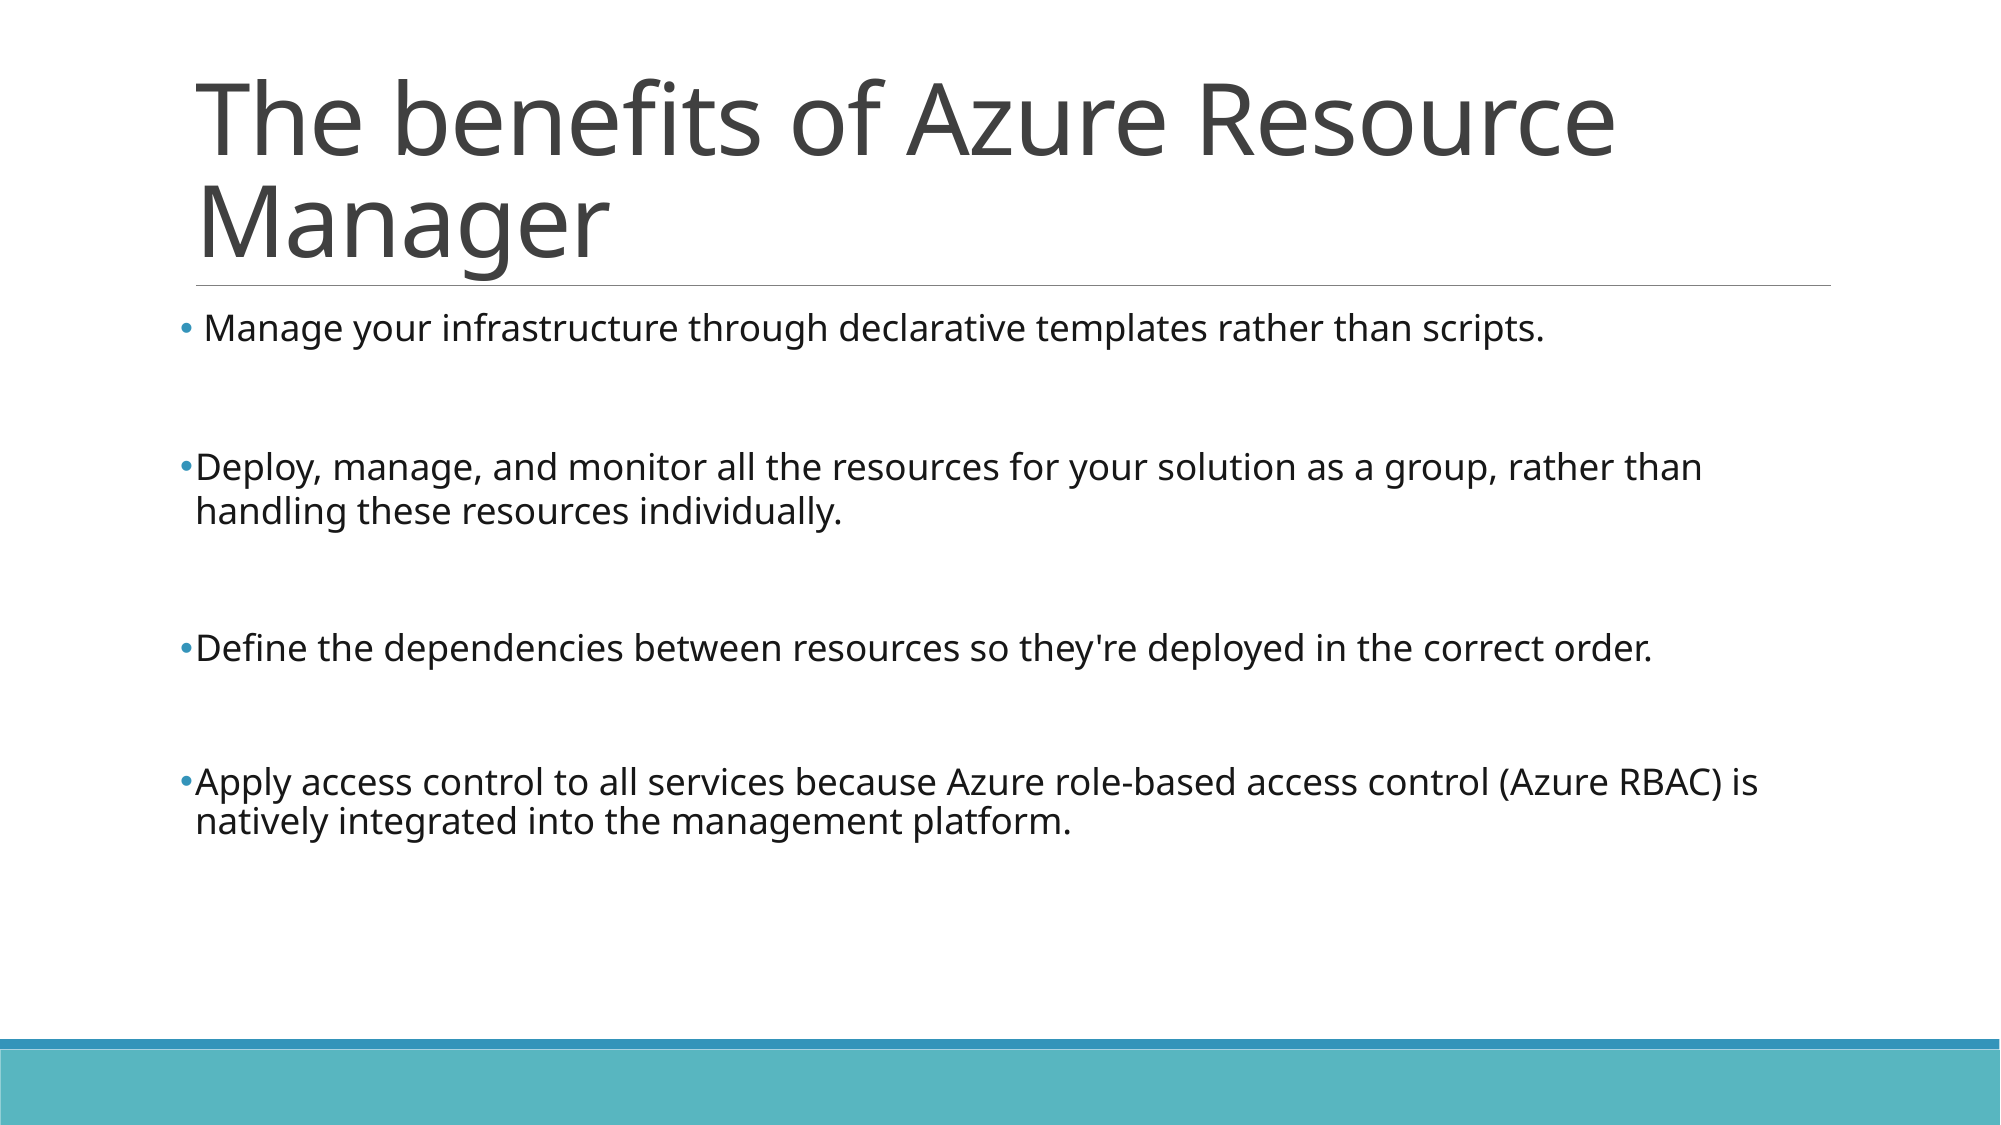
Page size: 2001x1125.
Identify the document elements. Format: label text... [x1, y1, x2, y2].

list Manage your infrastructure through declarative templates rather than scripts. Deploy, manage, and monitor all the resources for your solution as a group, rather than handling these resources individually. Define the dependencies between resources so they're deployed in the correct order. Apply access control to all services because Azure role-based access control (Azure RBAC) is natively integrated into the management platform. [180, 302, 1830, 963]
title The benefits of Azure Resource Manager [180, 47, 1830, 285]
